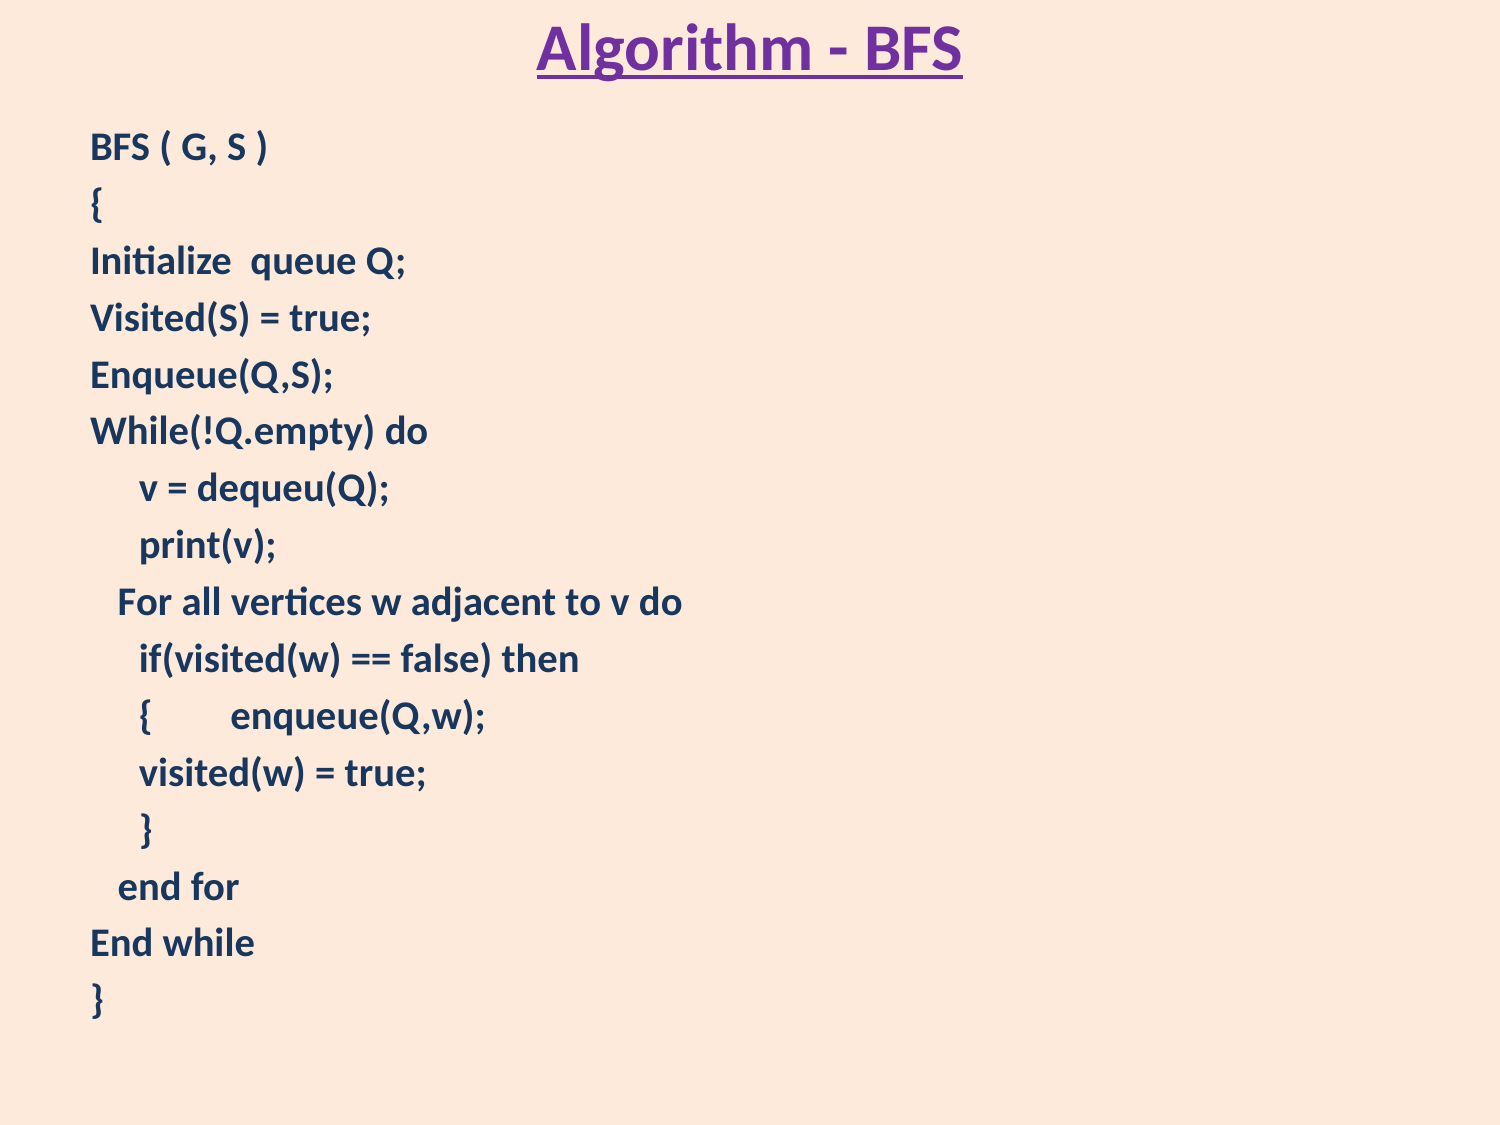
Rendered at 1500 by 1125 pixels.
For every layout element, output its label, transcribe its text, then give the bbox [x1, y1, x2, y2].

title Algorithm - BFS [75, 0, 1425, 112]
list BFS ( G, S ) { Initialize queue Q; Visited(S) = true; Enqueue(Q,S); While(!Q.empty) do v = dequeu(Q); print(v); For all vertices w adjacent to v do if(visited(w) == false) then { enqueue(Q,w); visited(w) = true; } end for End while } [75, 112, 1425, 1088]
